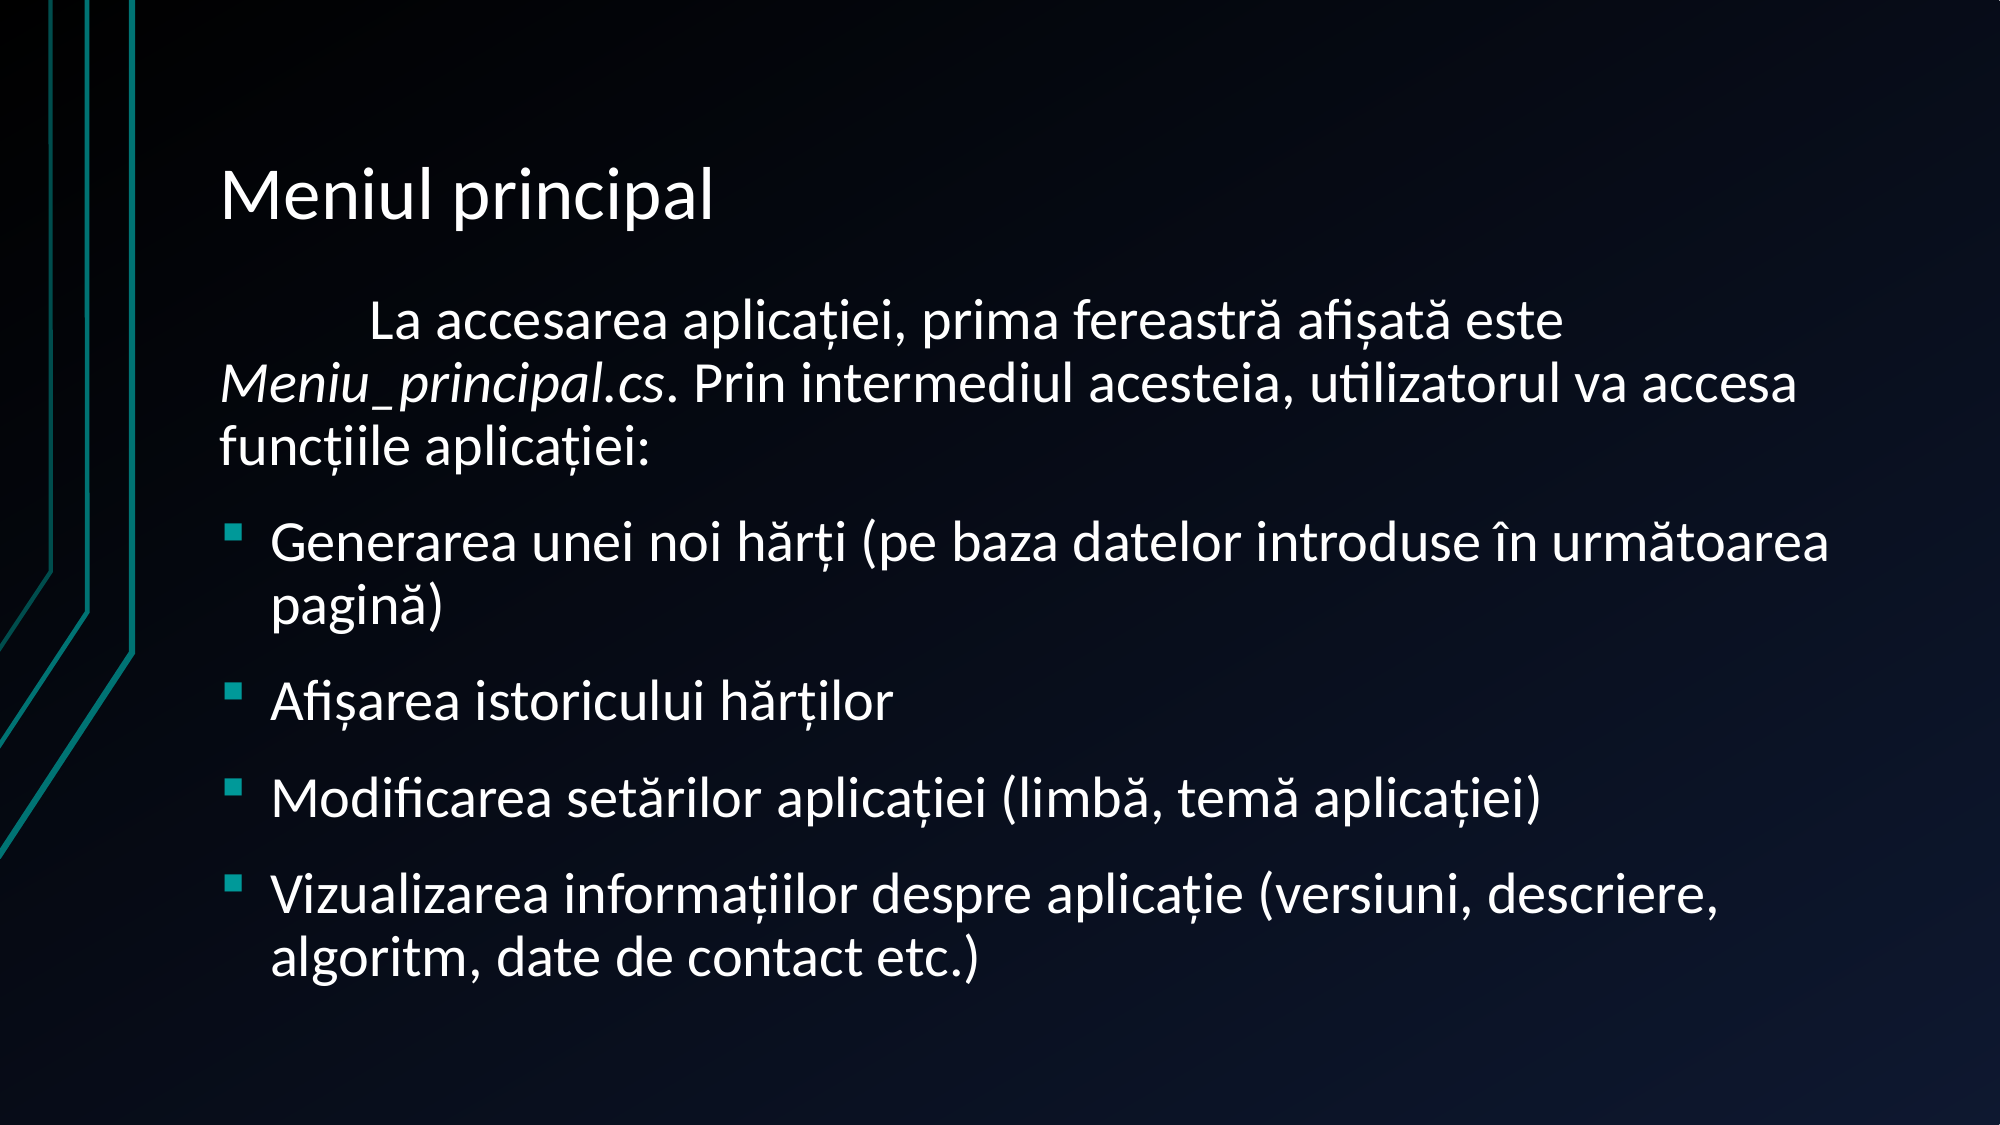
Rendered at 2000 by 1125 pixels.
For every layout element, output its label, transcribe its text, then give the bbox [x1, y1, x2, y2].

title Meniul principal [199, 45, 1900, 246]
list La accesarea aplicației, prima fereastră afișată este Meniu_principal.cs. Prin intermediul acesteia, utilizatorul va accesa funcțiile aplicației: Generarea unei noi hărți (pe baza datelor introduse în următoarea pagină) Afișarea istoricului hărților Modificarea setărilor aplicației (limbă, temă aplicației) Vizualizarea informațiilor despre aplicație (versiuni, descriere, algoritm, date de contact etc.) [199, 279, 1933, 1000]
